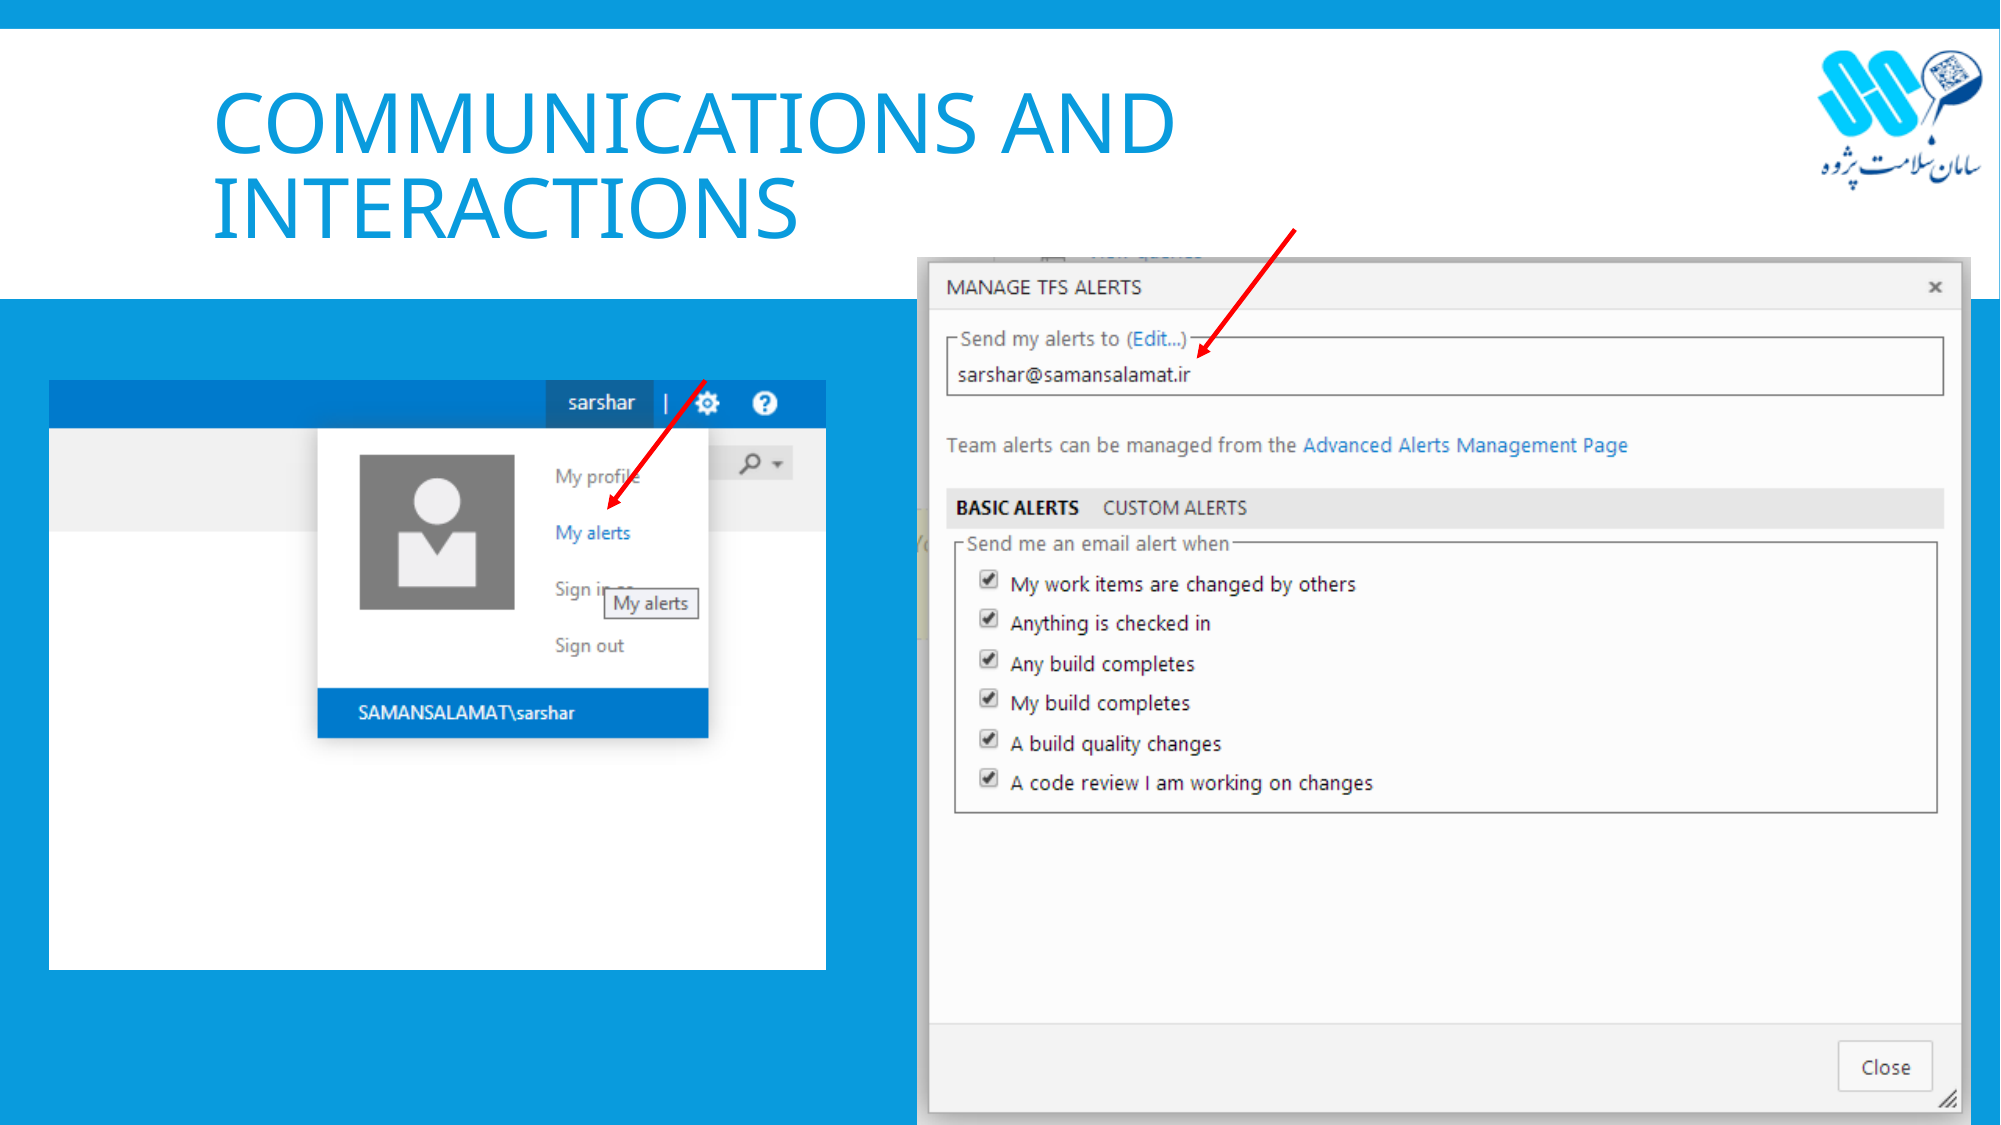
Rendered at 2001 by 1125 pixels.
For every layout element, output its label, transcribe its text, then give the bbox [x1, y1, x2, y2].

picture [1817, 46, 1985, 196]
picture [916, 257, 1971, 1125]
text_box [606, 380, 706, 510]
title Communications and interactions [197, 46, 1803, 295]
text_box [1196, 229, 1296, 359]
picture [50, 381, 825, 969]
